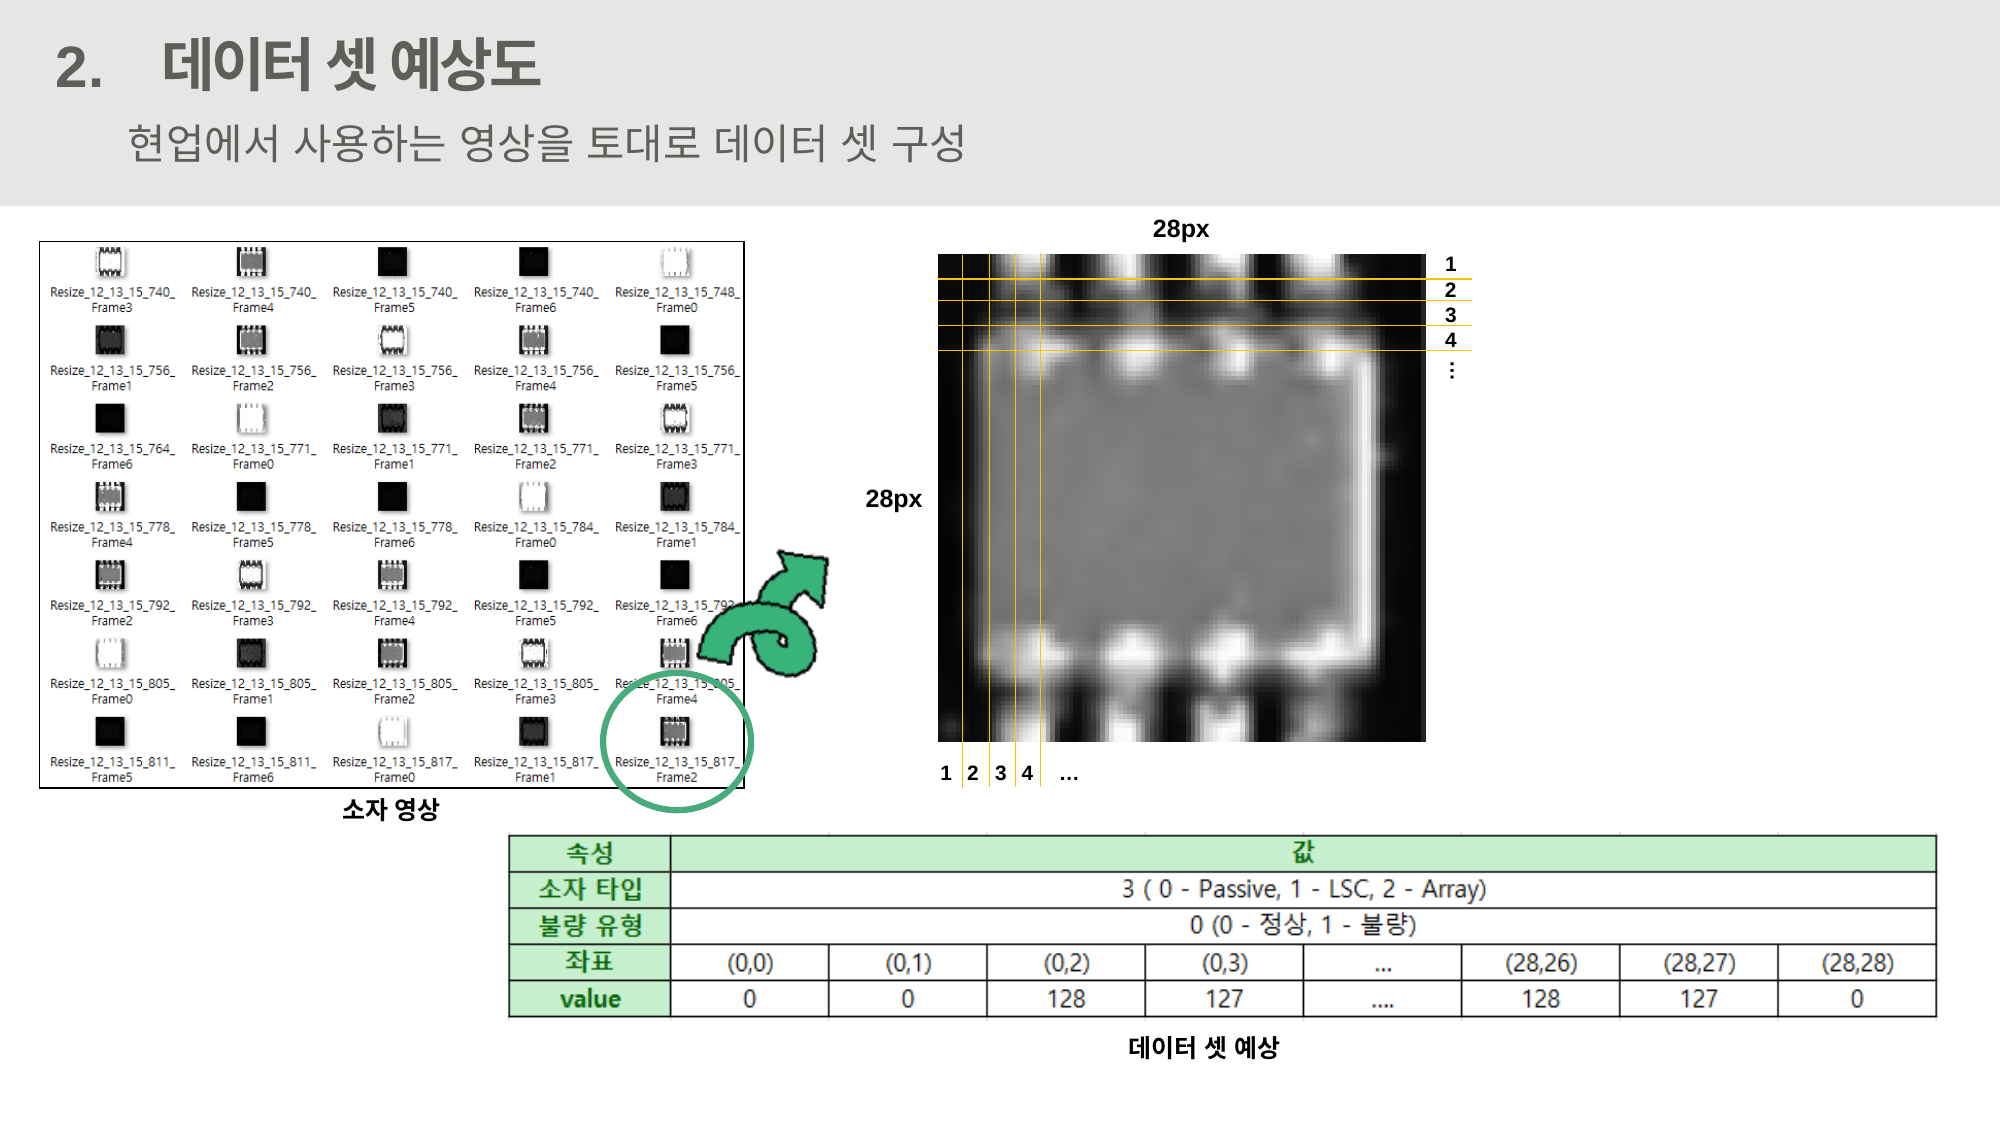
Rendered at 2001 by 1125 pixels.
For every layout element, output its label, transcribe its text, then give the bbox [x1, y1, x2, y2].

picture [507, 832, 1939, 1021]
text_box 1 [925, 752, 952, 793]
picture [938, 254, 1426, 278]
text_box 데이터 셋 예상 [1114, 1025, 1296, 1071]
text_box 28px [1138, 205, 1226, 250]
text_box [0, 0, 2000, 207]
text_box 4 [1006, 752, 1049, 793]
picture [938, 351, 1426, 742]
text_box 4 [1430, 351, 1472, 360]
text_box 2 [1430, 280, 1472, 294]
text_box 3 [980, 752, 1006, 793]
picture [40, 242, 852, 788]
text_box 2 [952, 752, 980, 793]
text_box [744, 710, 753, 773]
picture [938, 301, 1426, 325]
text_box … [1439, 345, 1479, 397]
picture [938, 280, 1426, 300]
text_box [621, 788, 733, 812]
text_box 28px [850, 475, 938, 520]
picture [938, 326, 1426, 350]
text_box 3 [1430, 301, 1472, 319]
text_box 4 [1430, 326, 1472, 350]
text_box 현업에서 사용하는 영상을 토대로 데이터 셋 구성 [112, 110, 984, 175]
text_box 2 [1430, 269, 1472, 278]
text_box 소자 영상 [327, 788, 457, 833]
text_box 2. [40, 21, 120, 107]
text_box 4 [1430, 319, 1472, 325]
text_box … [1049, 752, 1095, 793]
text_box 데이터 셋 예상도 [146, 20, 559, 106]
text_box 1 [1430, 243, 1472, 269]
text_box 3 [1430, 294, 1472, 300]
